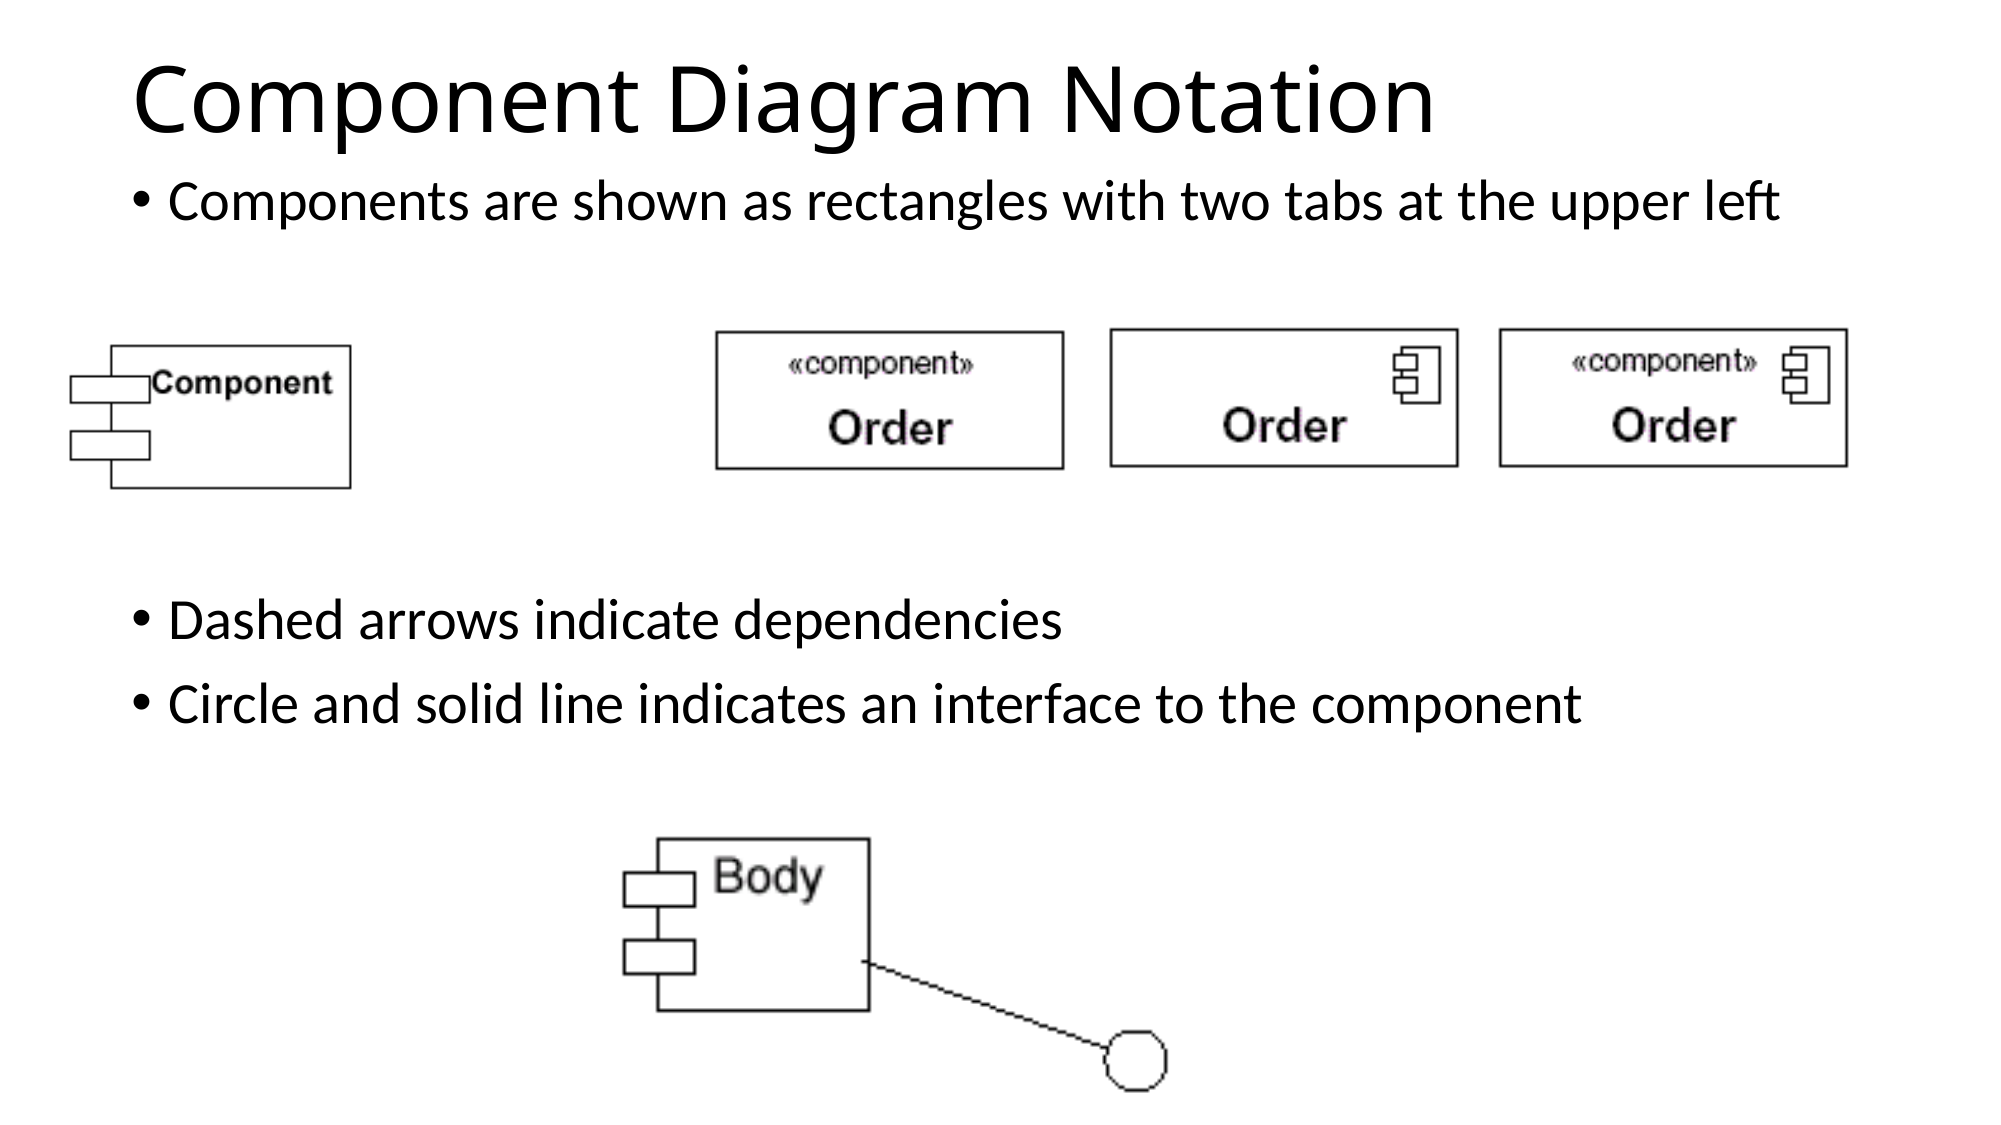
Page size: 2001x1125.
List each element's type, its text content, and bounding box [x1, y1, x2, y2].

list Components are shown as rectangles with two tabs at the upper left Dashed arrows indicate dependencies Circle and solid line indicates an interface to the component [116, 163, 1842, 877]
picture [581, 811, 1205, 1102]
picture [48, 321, 362, 512]
picture [648, 271, 1922, 549]
title Component Diagram Notation [116, 0, 1842, 163]
